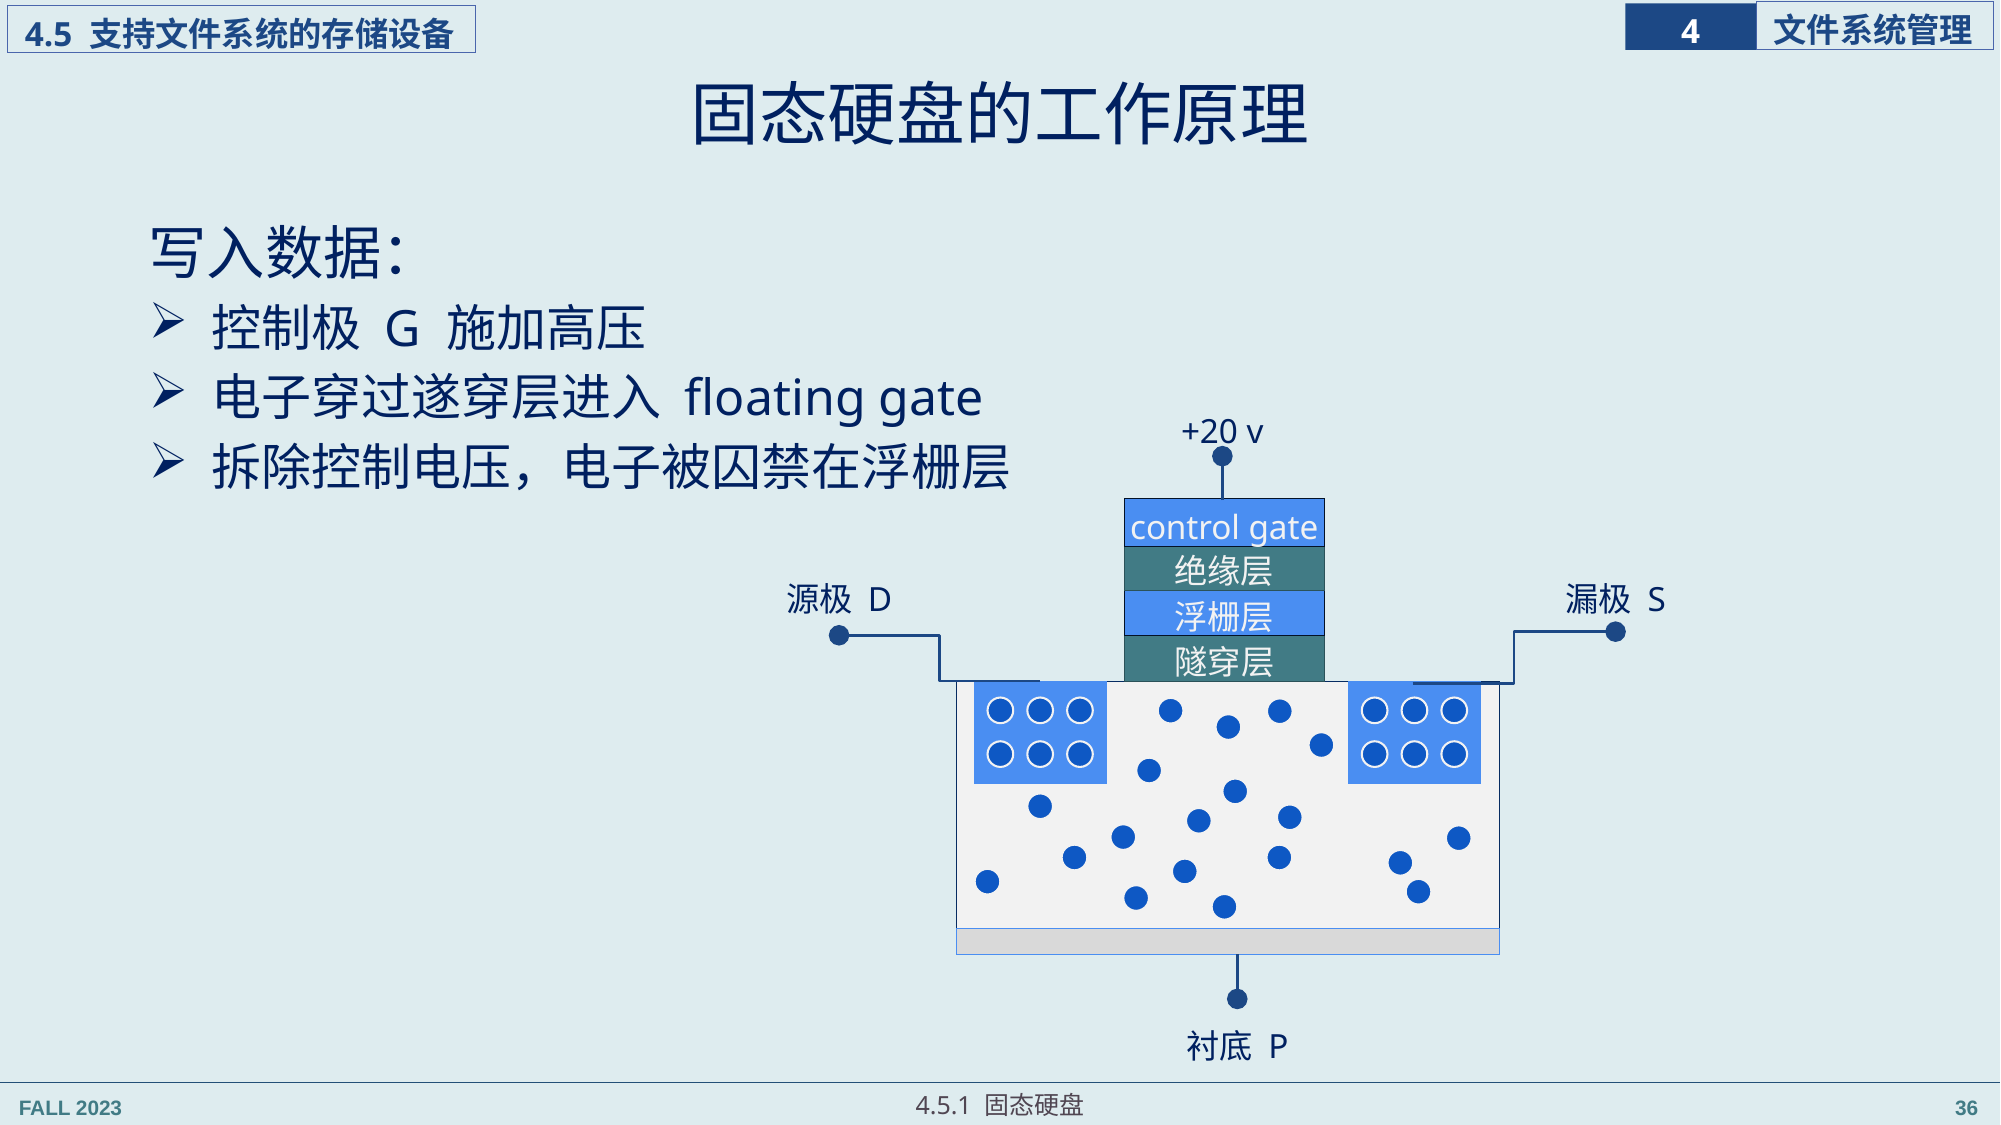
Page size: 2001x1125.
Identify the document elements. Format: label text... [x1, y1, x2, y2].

text_box 隧穿层 [1124, 636, 1325, 682]
text_box [1186, 807, 1212, 834]
text_box 绝缘层 [1124, 547, 1325, 591]
text_box [1171, 858, 1198, 885]
text_box [1266, 698, 1293, 725]
text_box [1308, 732, 1335, 758]
text_box [1136, 757, 1162, 784]
text_box [1027, 793, 1054, 820]
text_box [973, 680, 1107, 784]
text_box [956, 681, 1500, 928]
text_box [1110, 824, 1137, 850]
text_box [1211, 893, 1238, 920]
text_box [1348, 680, 1481, 784]
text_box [1412, 631, 1616, 684]
title 固态硬盘的工作原理 [137, 59, 1863, 176]
text_box [956, 928, 1500, 955]
text_box 4.5.1 固态硬盘 [249, 1076, 1751, 1125]
text_box 源极 D [749, 562, 929, 626]
text_box [1215, 714, 1242, 740]
text_box [1266, 844, 1293, 871]
text_box [1222, 778, 1249, 805]
text_box [1405, 878, 1432, 905]
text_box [838, 635, 1040, 682]
text_box 浮栅层 [1124, 591, 1325, 636]
text_box control gate [1124, 498, 1325, 547]
text_box [1061, 844, 1088, 871]
text_box [1445, 825, 1472, 852]
list 写入数据： 控制极 G 施加高压 电子穿过遂穿层进入 floating gate 拆除控制电压，电子被囚禁在浮栅层 [137, 218, 1863, 1066]
text_box +20 v [1100, 394, 1345, 458]
text_box [974, 868, 1001, 895]
text_box [1387, 849, 1414, 876]
text_box [1276, 804, 1303, 831]
text_box 漏极 S [1526, 562, 1705, 626]
text_box [1157, 697, 1184, 724]
text_box [1123, 885, 1149, 911]
text_box 衬底 P [1147, 1010, 1327, 1073]
